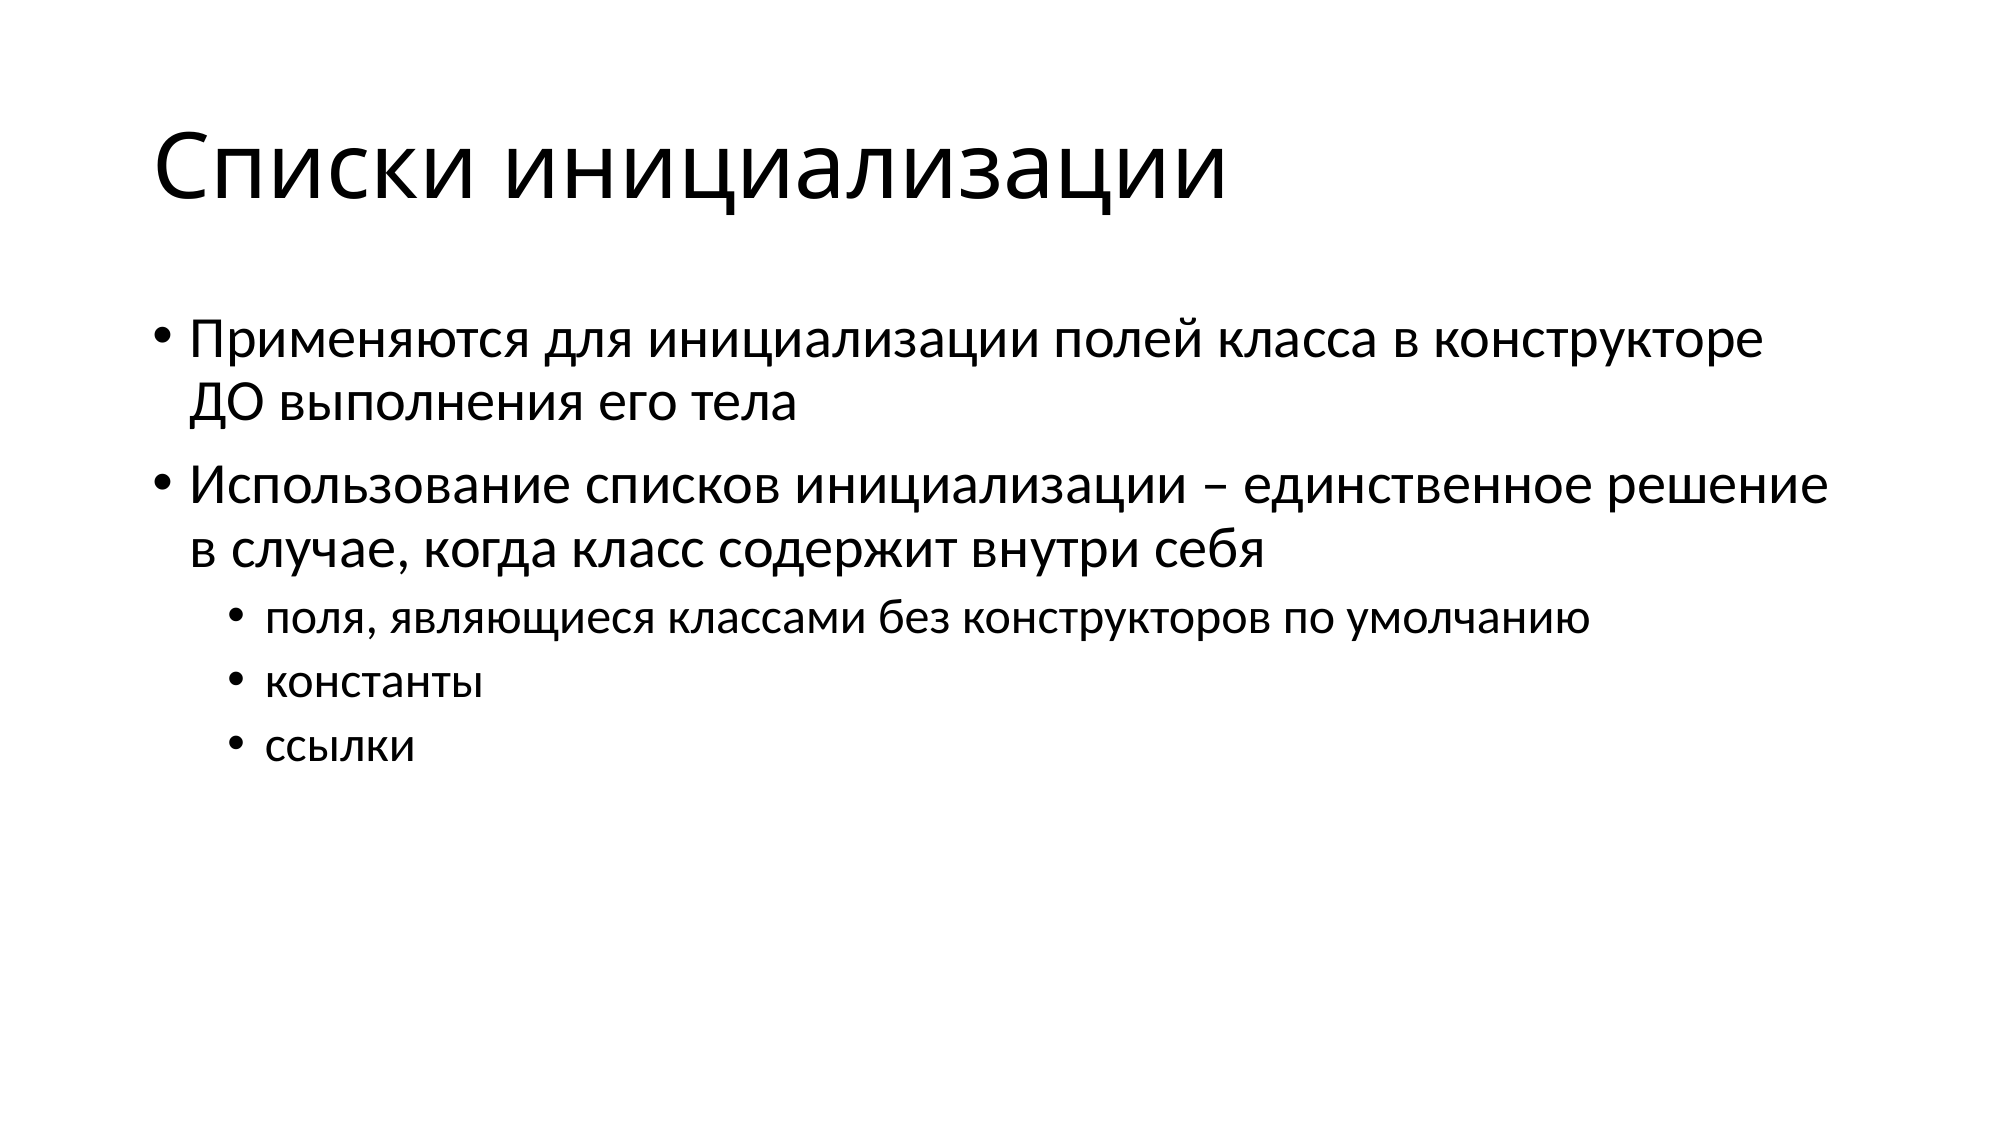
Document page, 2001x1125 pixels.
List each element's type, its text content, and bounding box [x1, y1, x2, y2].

title Списки инициализации [137, 59, 1863, 278]
list Применяются для инициализации полей класса в конструкторе ДО выполнения его тела Использование списков инициализации – единственное решение в случае, когда класс содержит внутри себя поля, являющиеся классами без конструкторов по умолчанию константы ссылки [137, 299, 1863, 1014]
